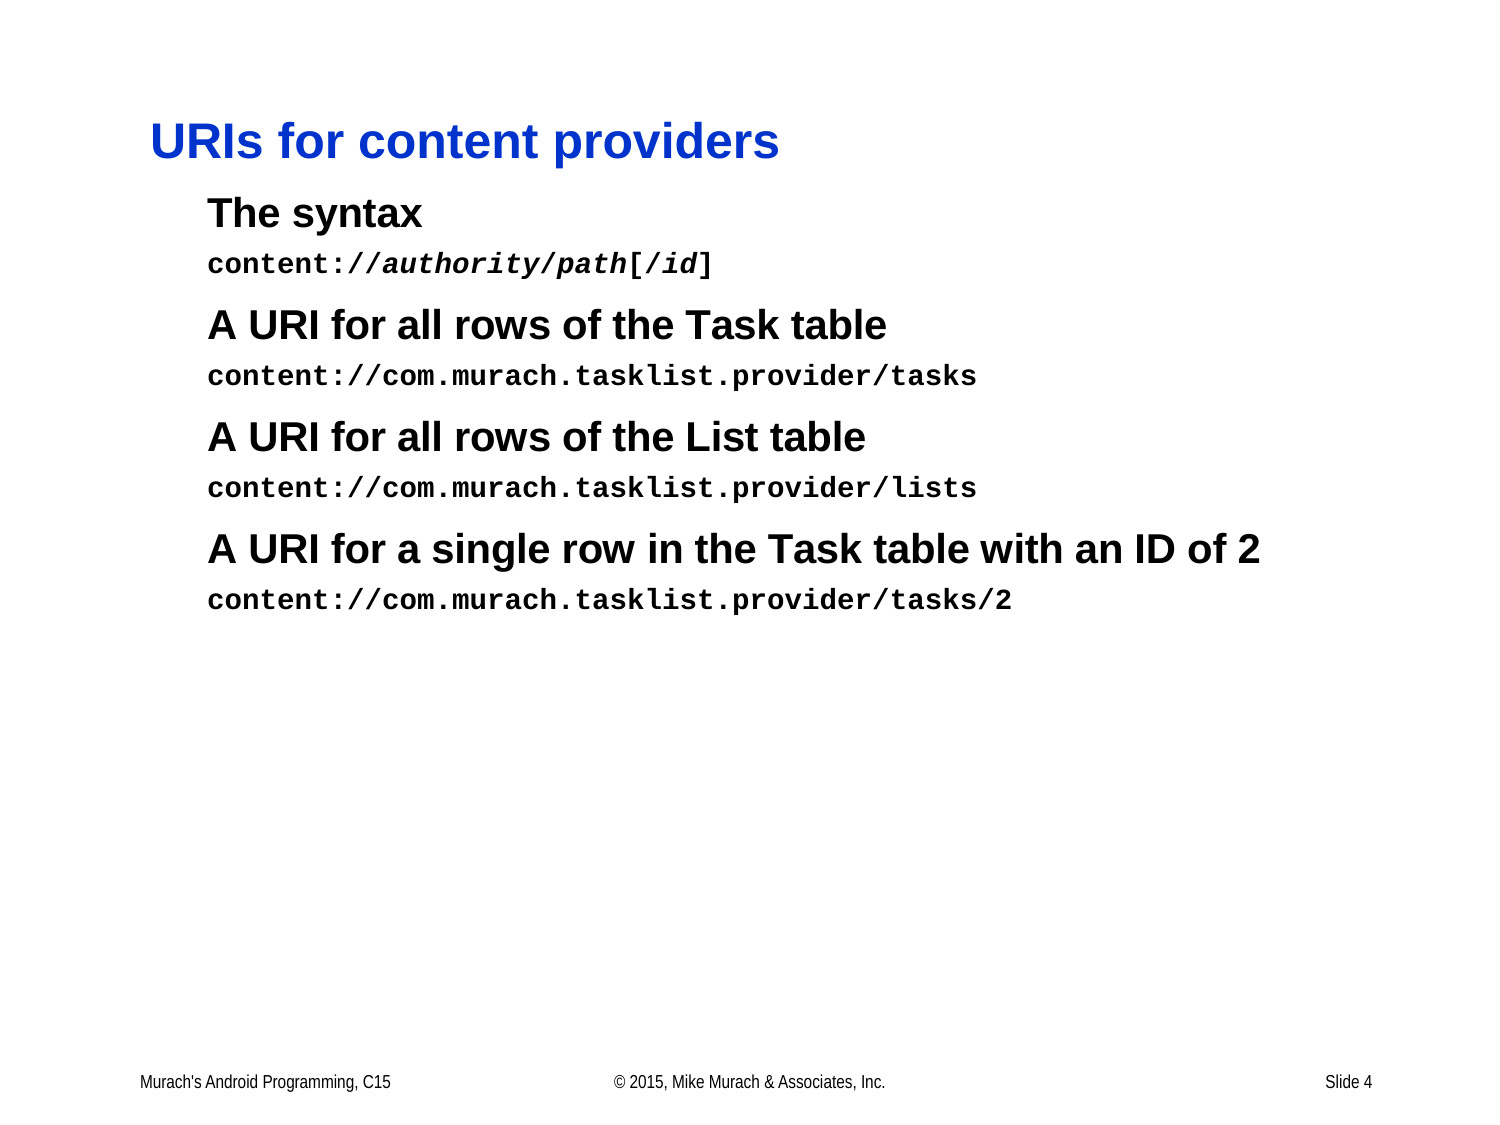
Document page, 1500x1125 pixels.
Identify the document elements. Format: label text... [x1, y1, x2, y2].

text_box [149, 112, 1277, 945]
footer © 2015, Mike Murach & Associates, Inc. [474, 1025, 1025, 1100]
slide_number Slide 4 [1074, 1025, 1388, 1100]
slide_number Murach's Android Programming, C15 [125, 1025, 450, 1100]
